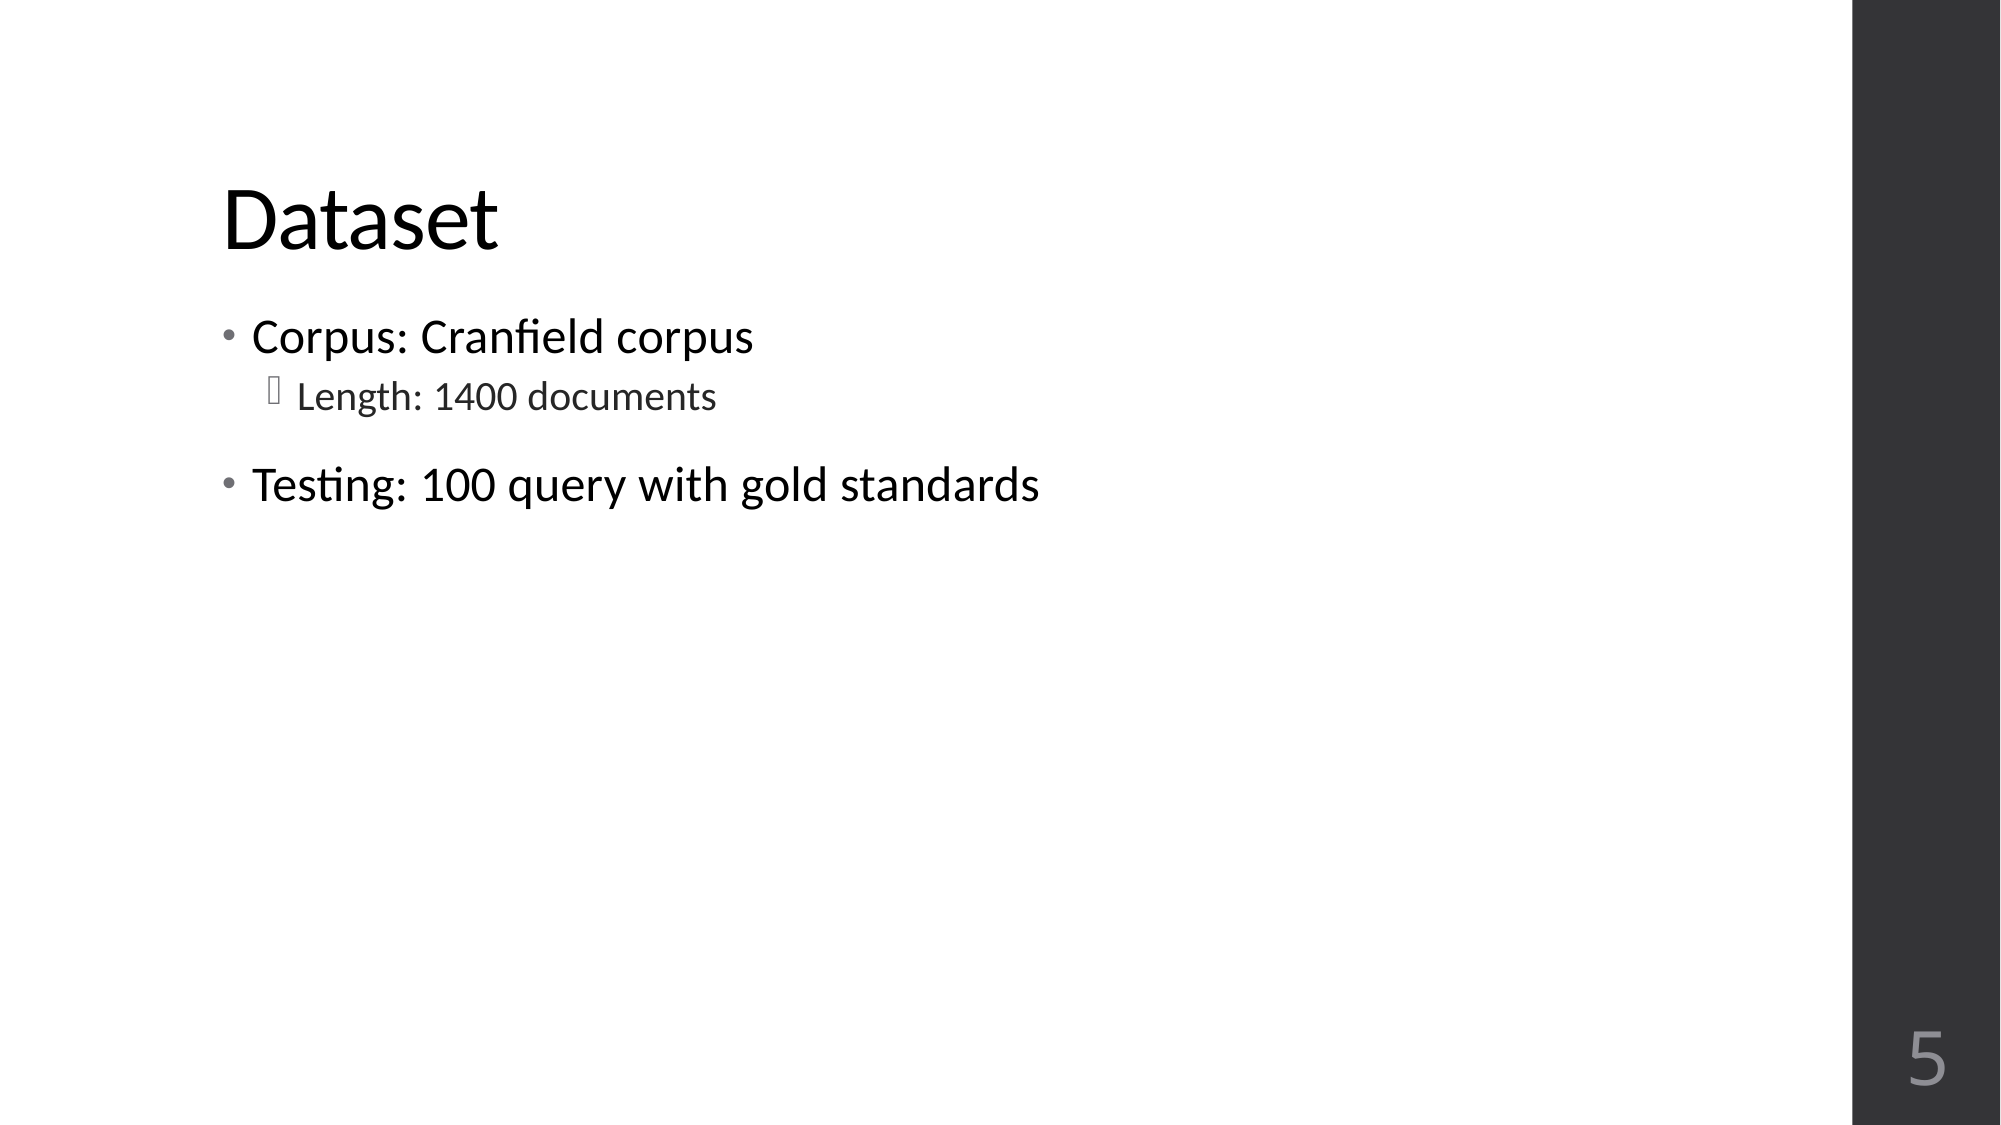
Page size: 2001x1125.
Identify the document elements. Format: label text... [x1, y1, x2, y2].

list Corpus: Cranfield corpus Length: 1400 documents Testing: 100 query with gold standards [206, 299, 1617, 1014]
title Dataset [206, 60, 1797, 278]
slide_number 5 [1852, 1012, 2000, 1110]
